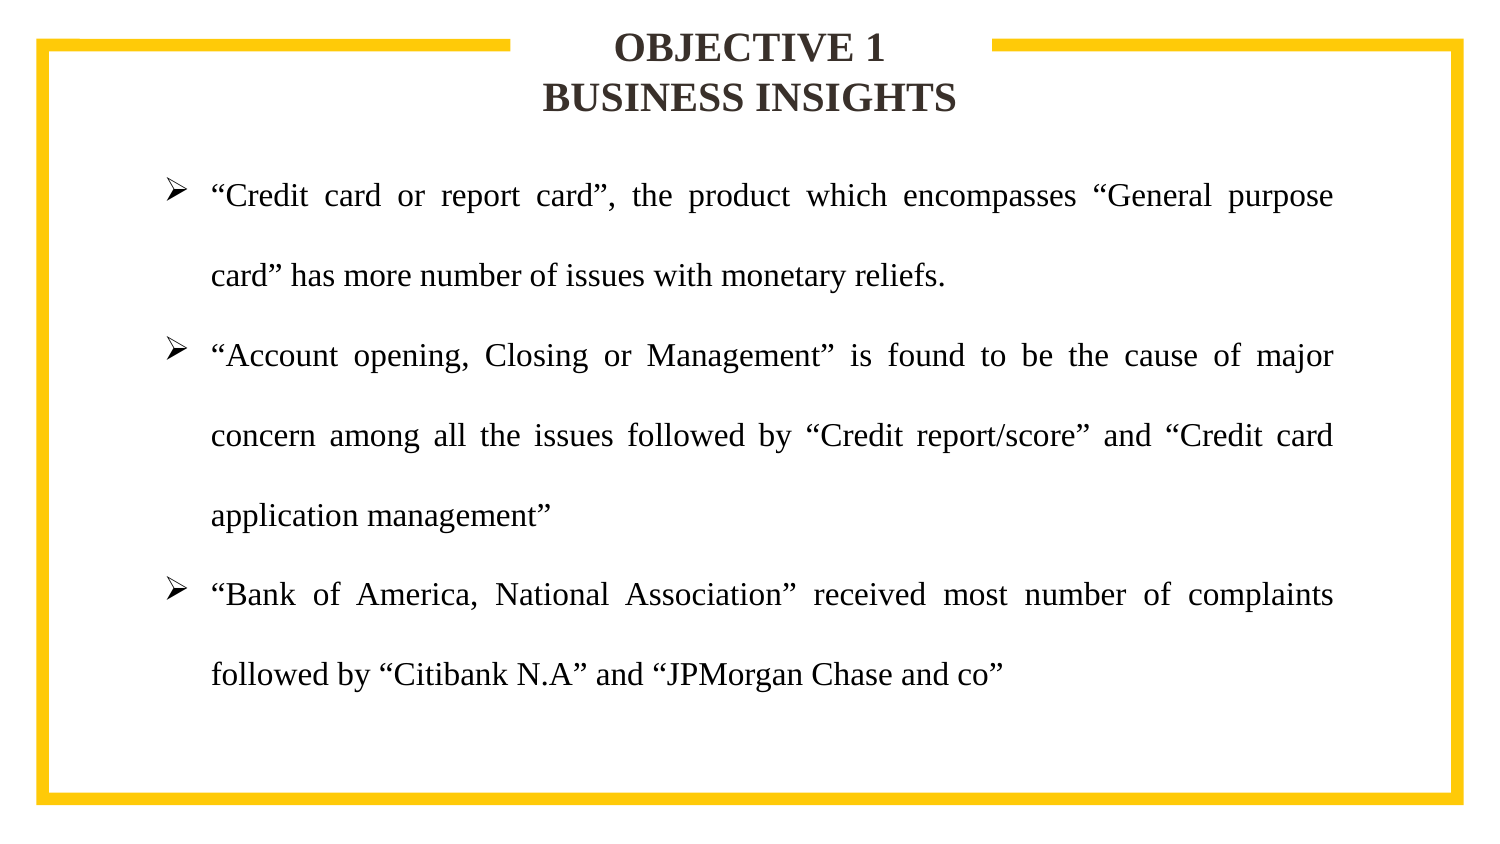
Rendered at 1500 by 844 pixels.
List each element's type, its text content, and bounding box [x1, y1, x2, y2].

title OBJECTIVE 1 BUSINESS INSIGHTS [446, 14, 1054, 74]
text_box “Credit card or report card”, the product which encompasses “General purpose card” has more number of issues with monetary reliefs. “Account opening, Closing or Management” is found to be the cause of major concern among all the issues followed by “Credit report/score” and “Credit card application management” “Bank of America, National Association” received most number of complaints followed by “Citibank N.A” and “JPMorgan Chase and co” [149, 126, 1351, 780]
